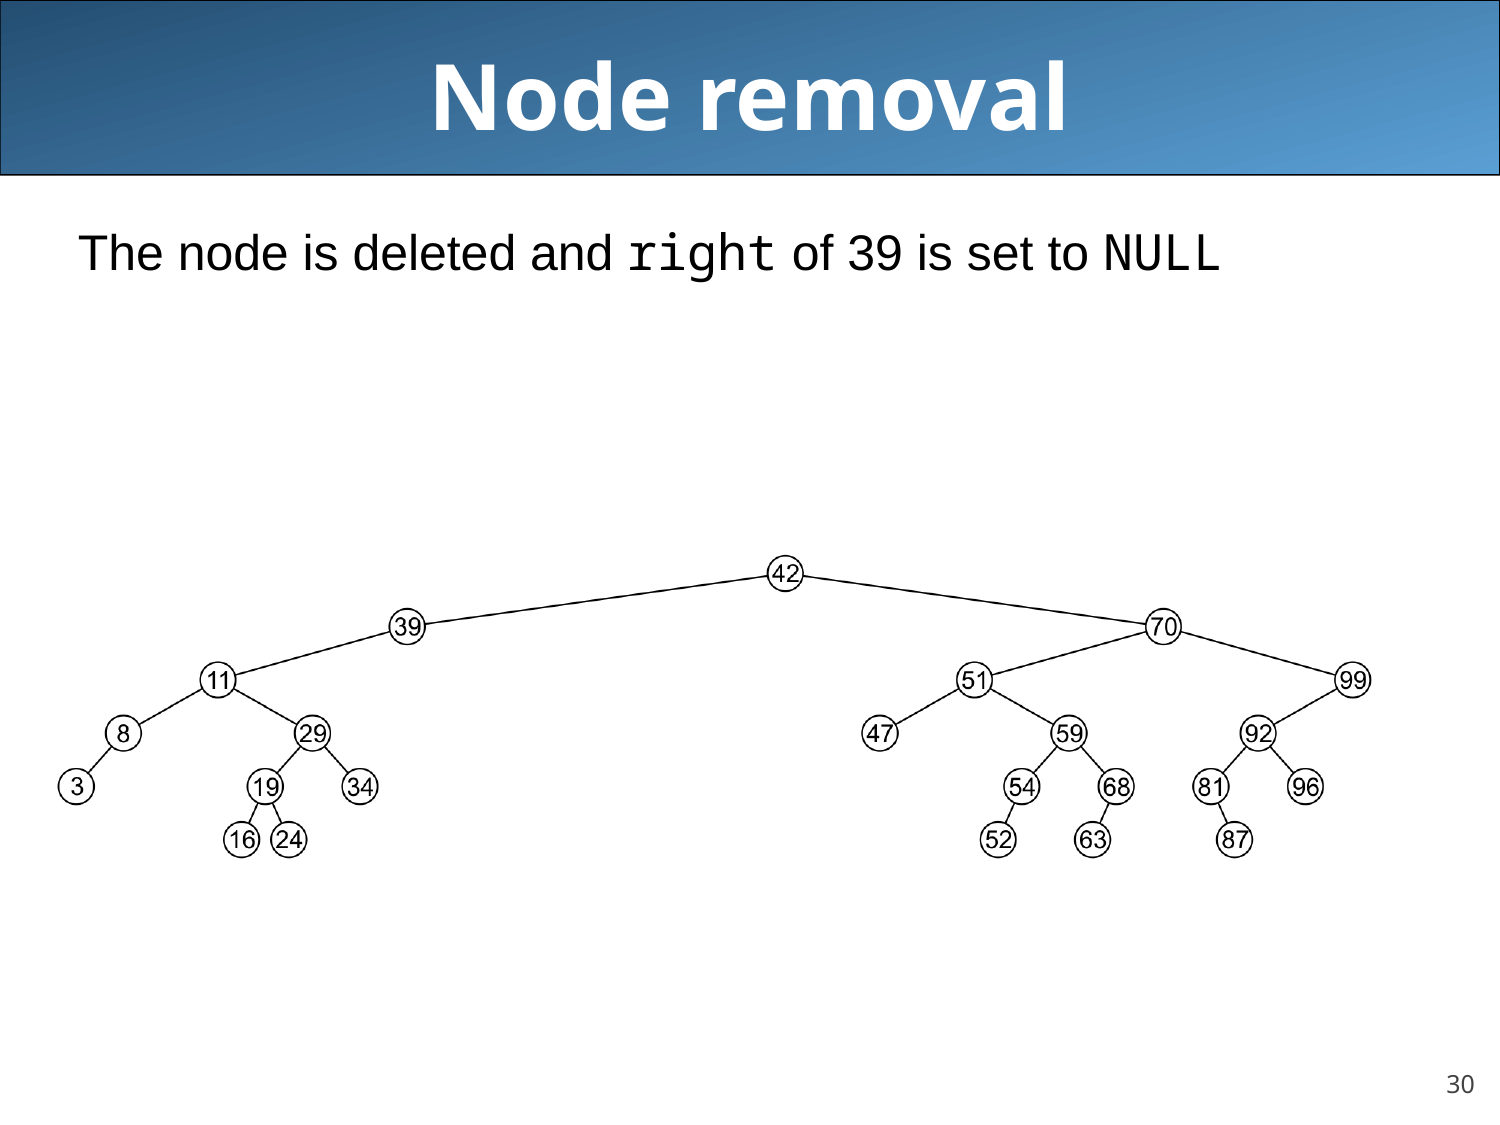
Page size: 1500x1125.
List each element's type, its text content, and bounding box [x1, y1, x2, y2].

picture [29, 550, 1471, 864]
title Node removal [75, 0, 1425, 188]
list The node is deleted and right of 39 is set to NULL [24, 212, 1500, 1063]
